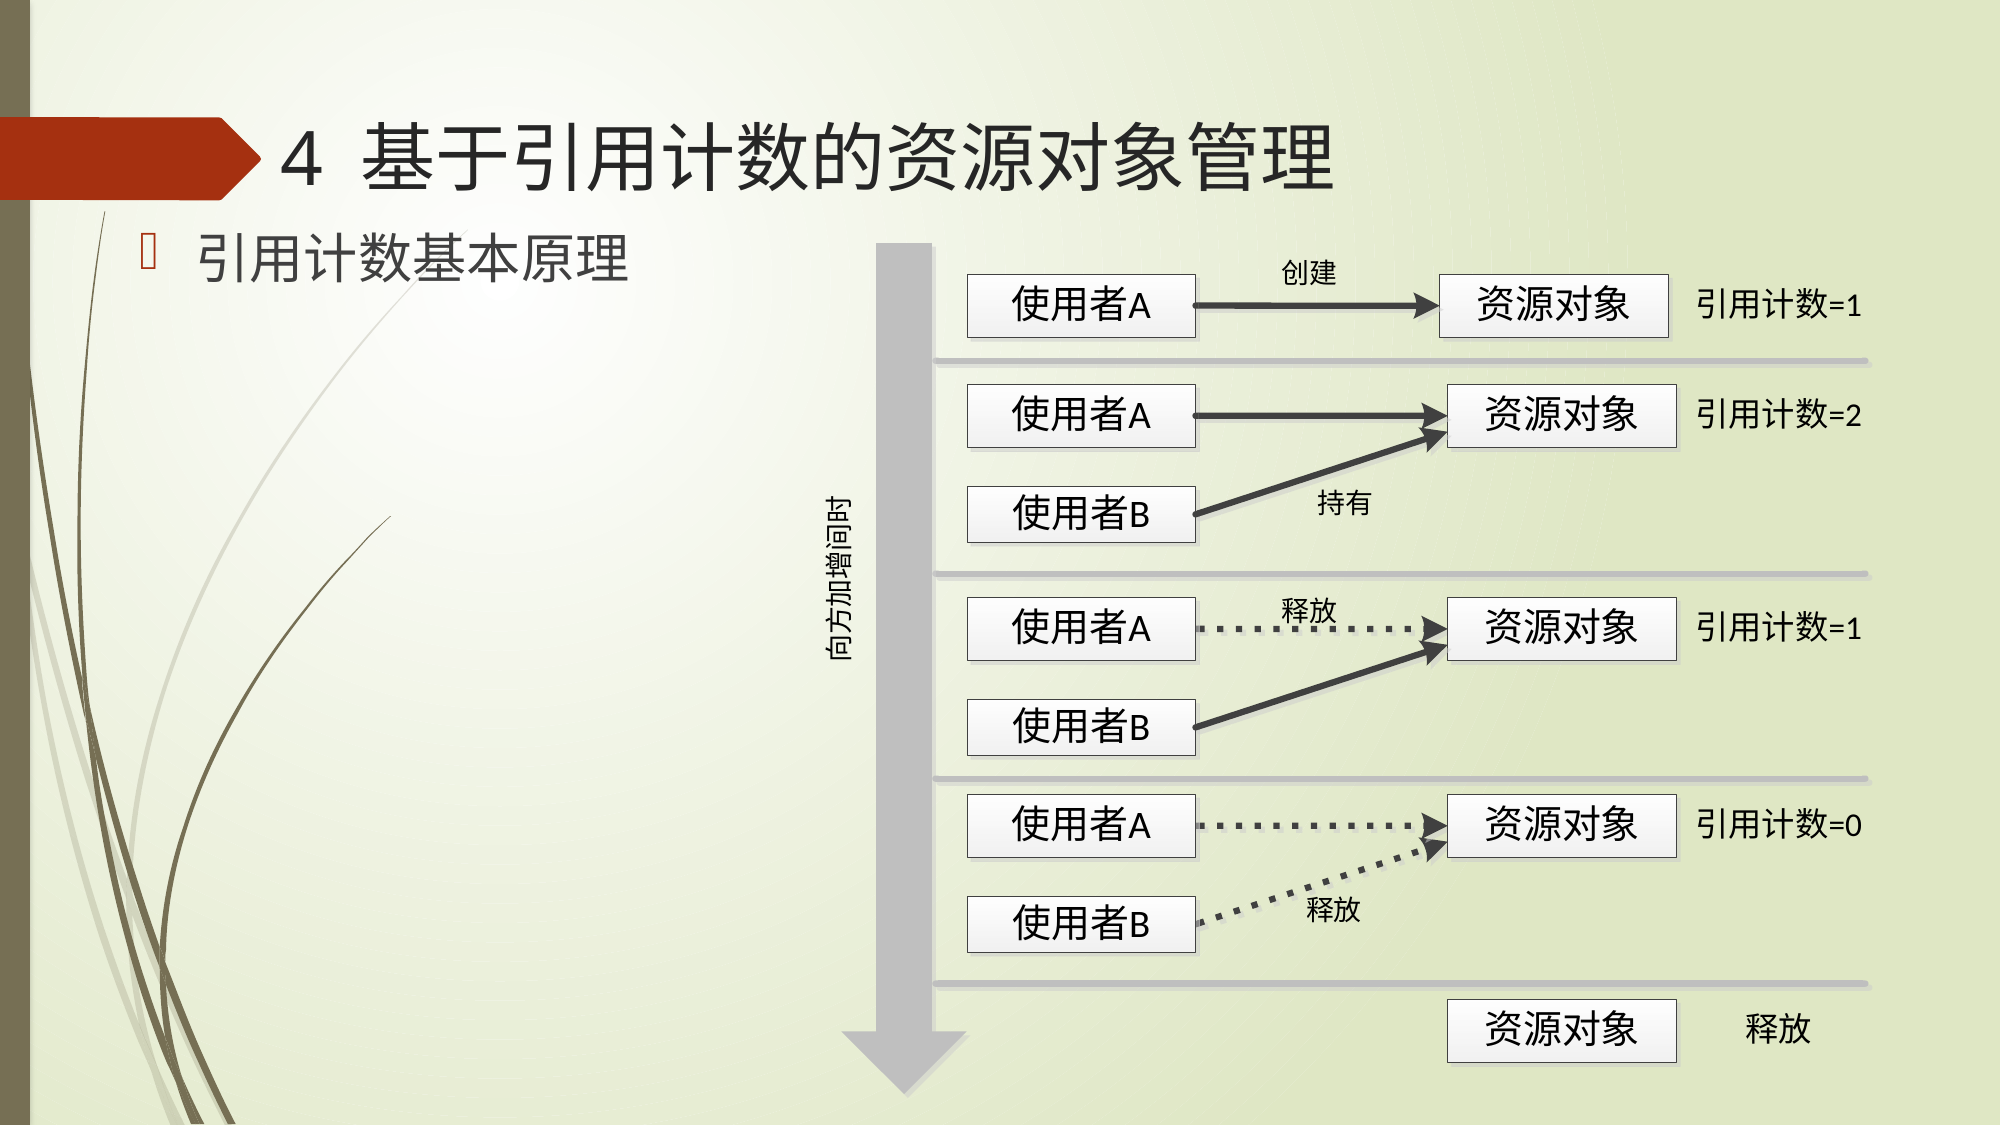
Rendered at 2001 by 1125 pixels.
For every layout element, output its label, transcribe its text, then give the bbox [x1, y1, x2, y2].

picture [792, 211, 1876, 1102]
title 4 基于引用计数的资源对象管理 [265, 102, 1872, 217]
list 引用计数基本原理 [124, 216, 776, 970]
